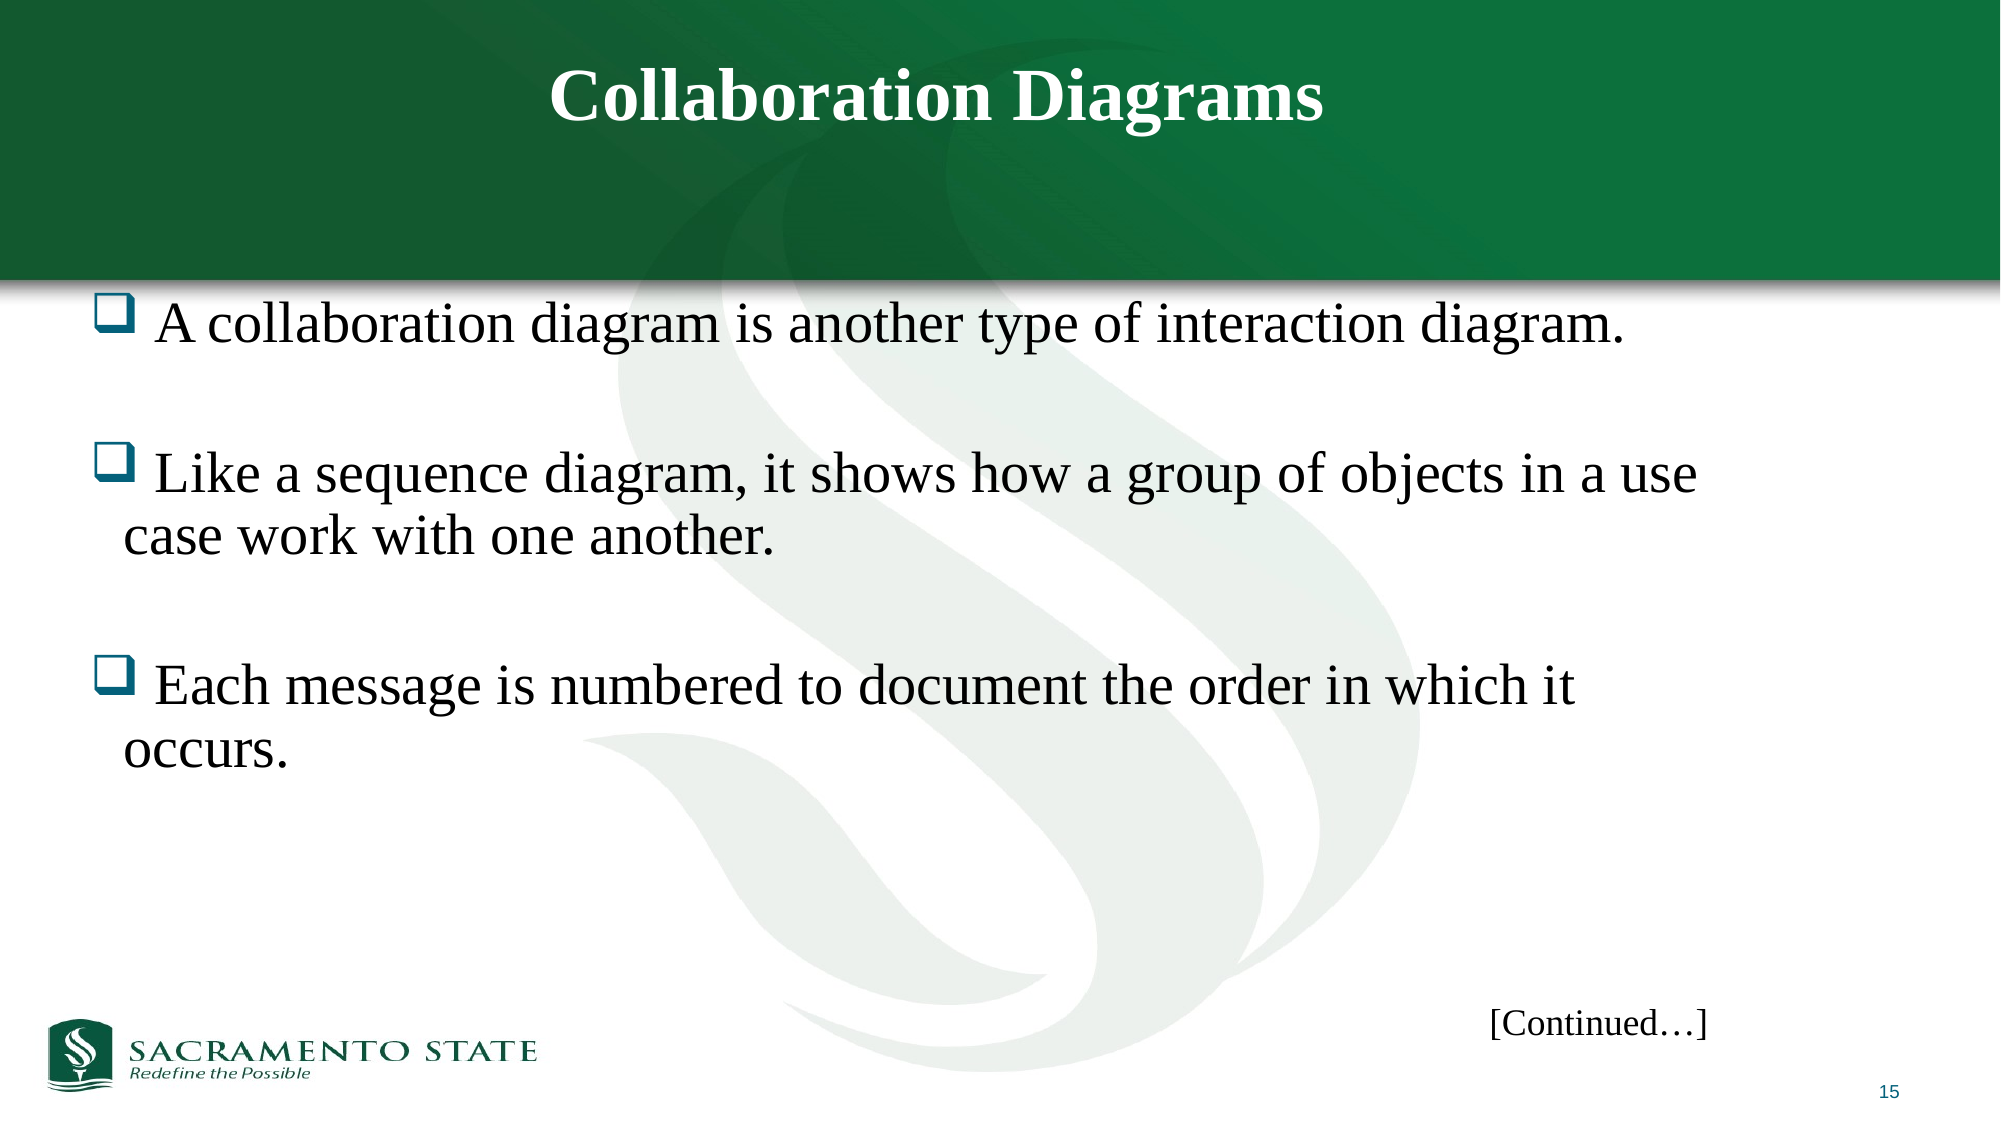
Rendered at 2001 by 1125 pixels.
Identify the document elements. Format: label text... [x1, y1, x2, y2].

slide_number 15 [1733, 1042, 1900, 1103]
picture [0, 0, 2001, 1125]
list A collaboration diagram is another type of interaction diagram. Like a sequence diagram, it shows how a group of objects in a use case work with one another. Each message is numbered to document the order in which it occurs. [75, 285, 1734, 955]
text_box [Continued…] [1474, 990, 1881, 1051]
title Collaboration Diagrams [300, 52, 1593, 136]
